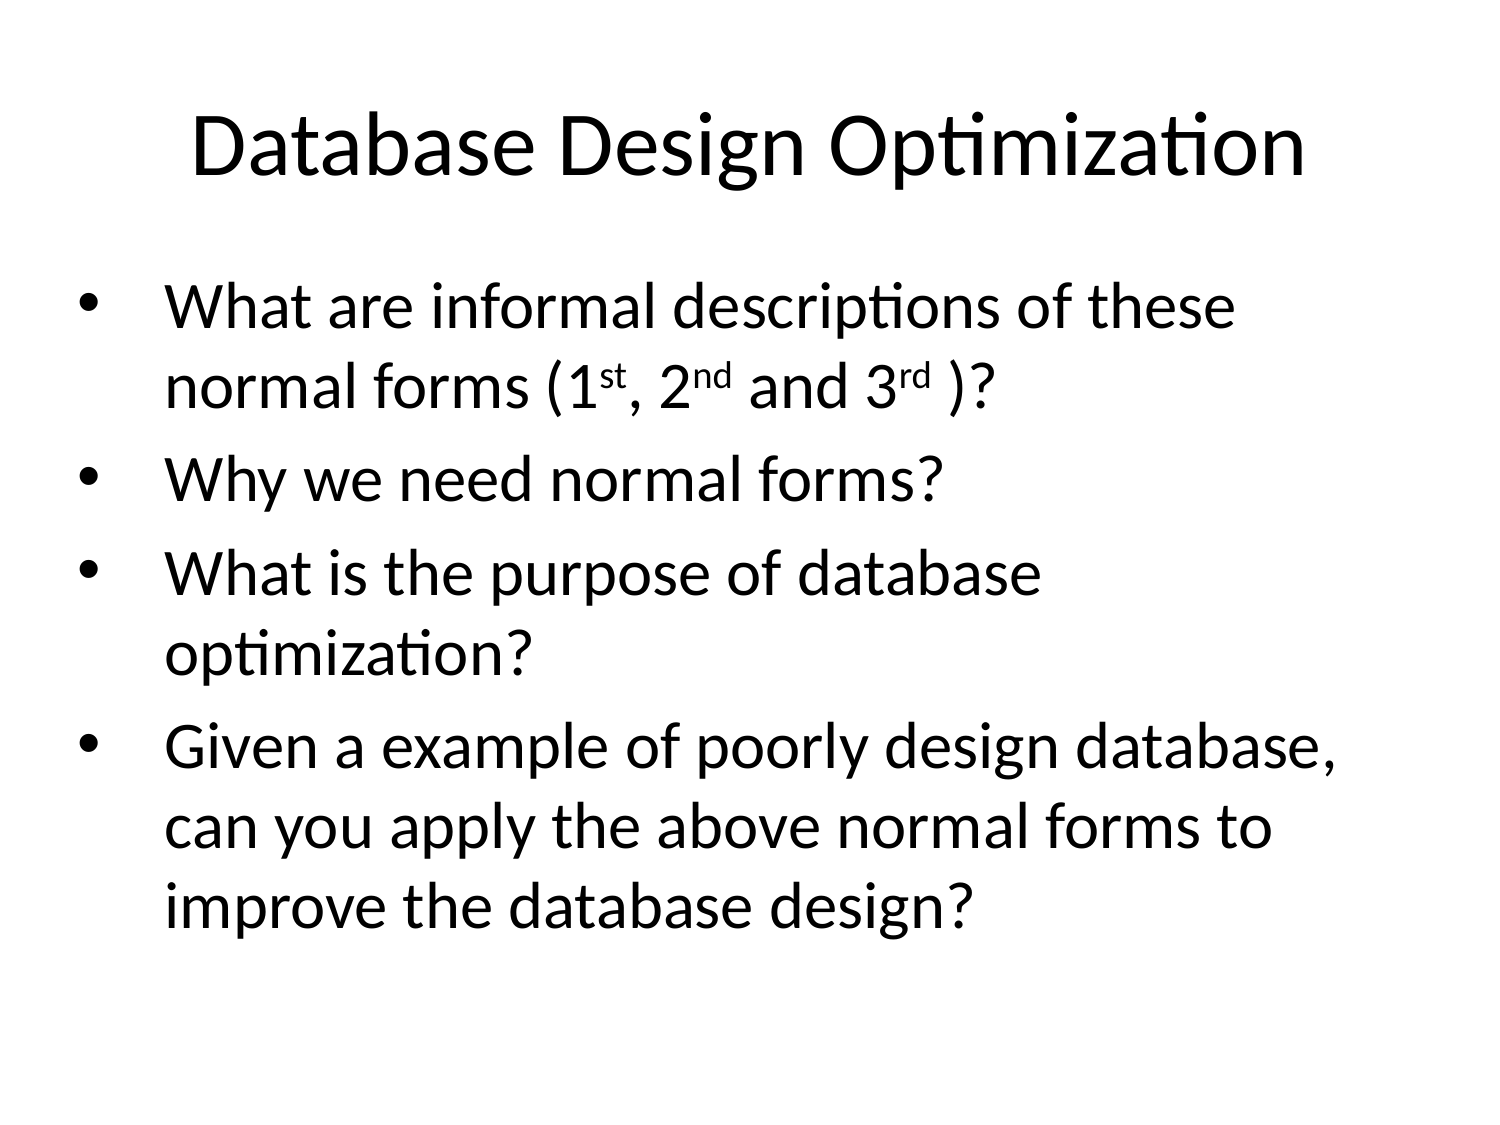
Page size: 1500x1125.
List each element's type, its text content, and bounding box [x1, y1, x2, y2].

list What are informal descriptions of these normal forms (1st, 2nd and 3rd )? Why we need normal forms? What is the purpose of database optimization? Given a example of poorly design database, can you apply the above normal forms to improve the database design? [61, 254, 1443, 953]
title Database Design Optimization [74, 44, 1426, 233]
